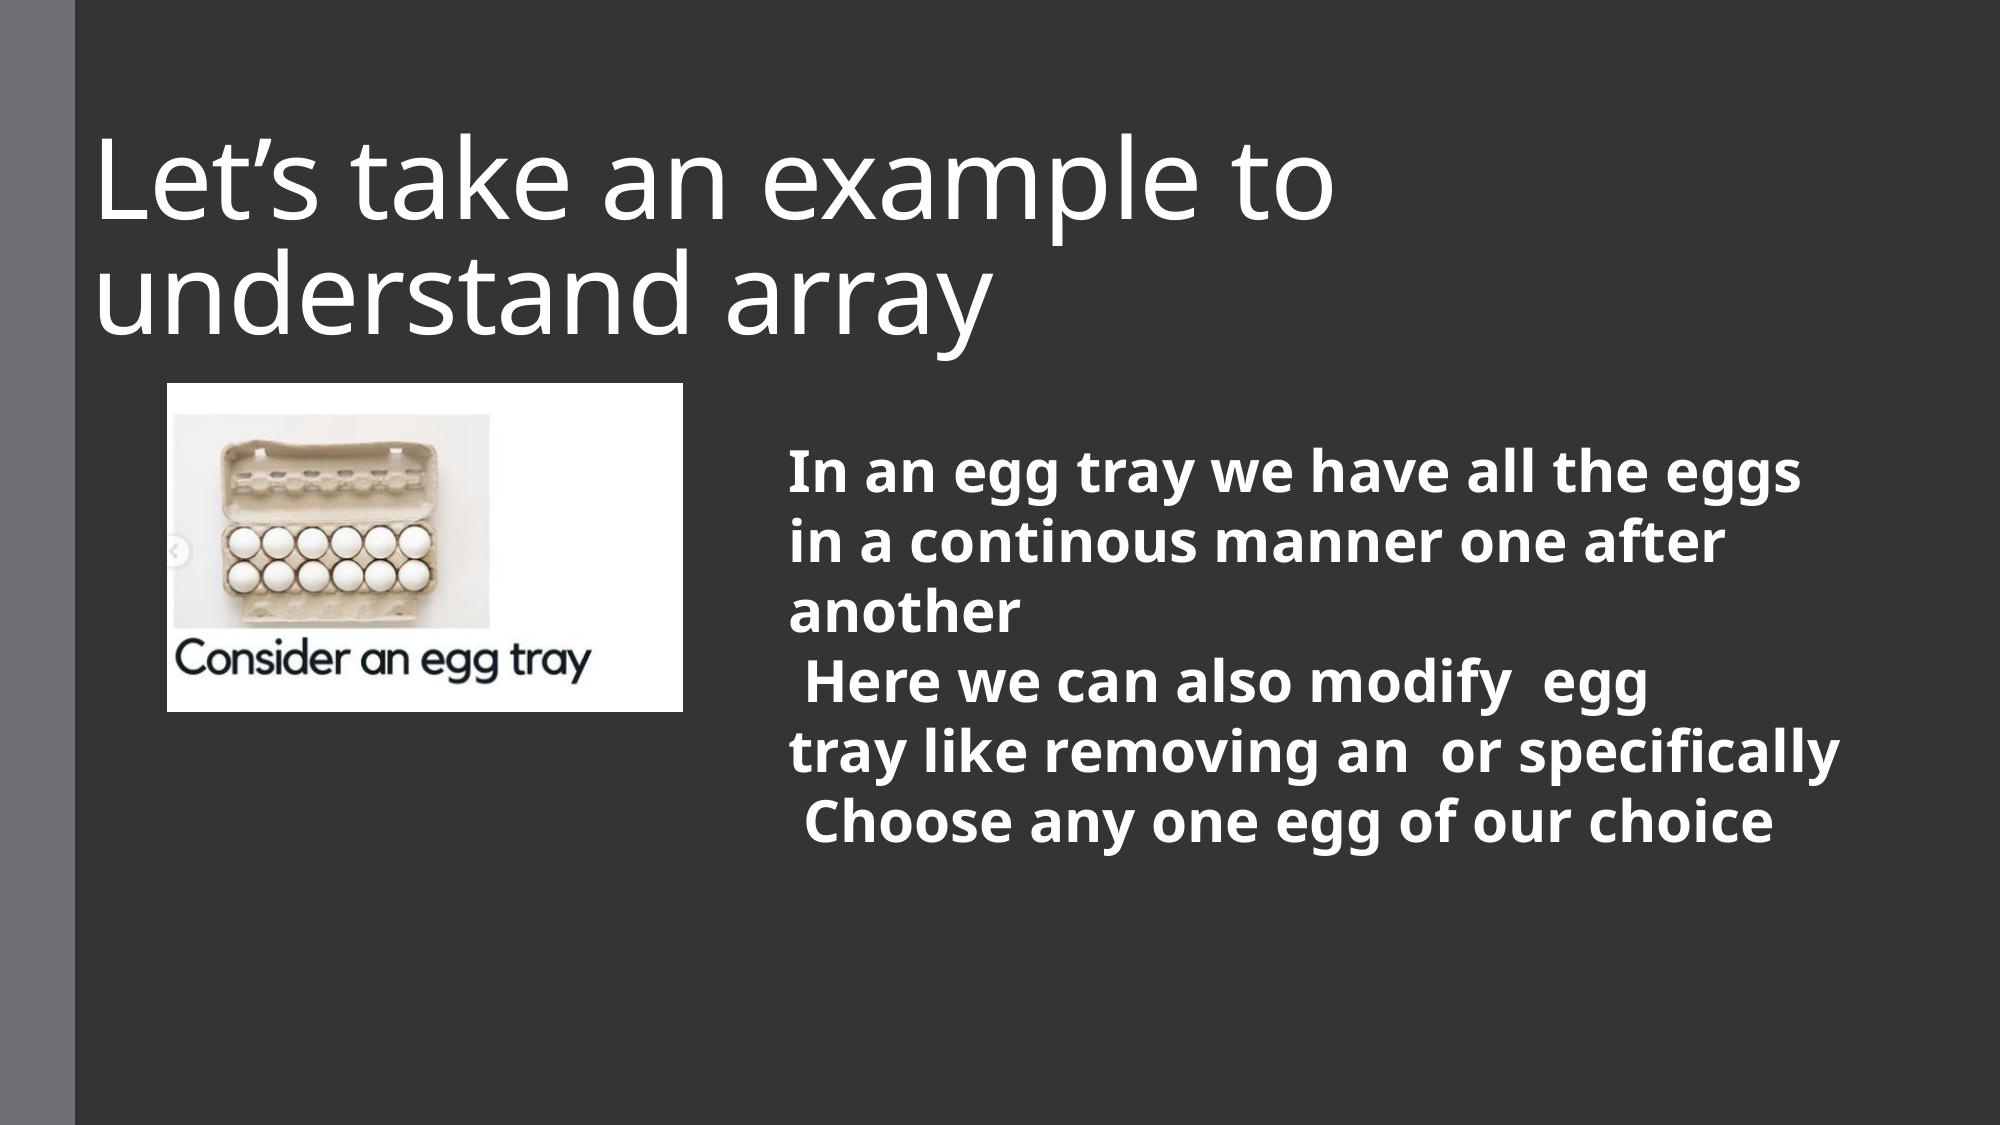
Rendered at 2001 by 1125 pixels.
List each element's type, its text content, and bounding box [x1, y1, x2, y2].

title Let’s take an example to understand array [76, 85, 1750, 365]
text_box In an egg tray we have all the eggs in a continous manner one after another Here we can also modify egg tray like removing an or specifically Choose any one egg of our choice [773, 426, 1878, 862]
picture [167, 383, 683, 713]
subtitle [122, 383, 1750, 863]
